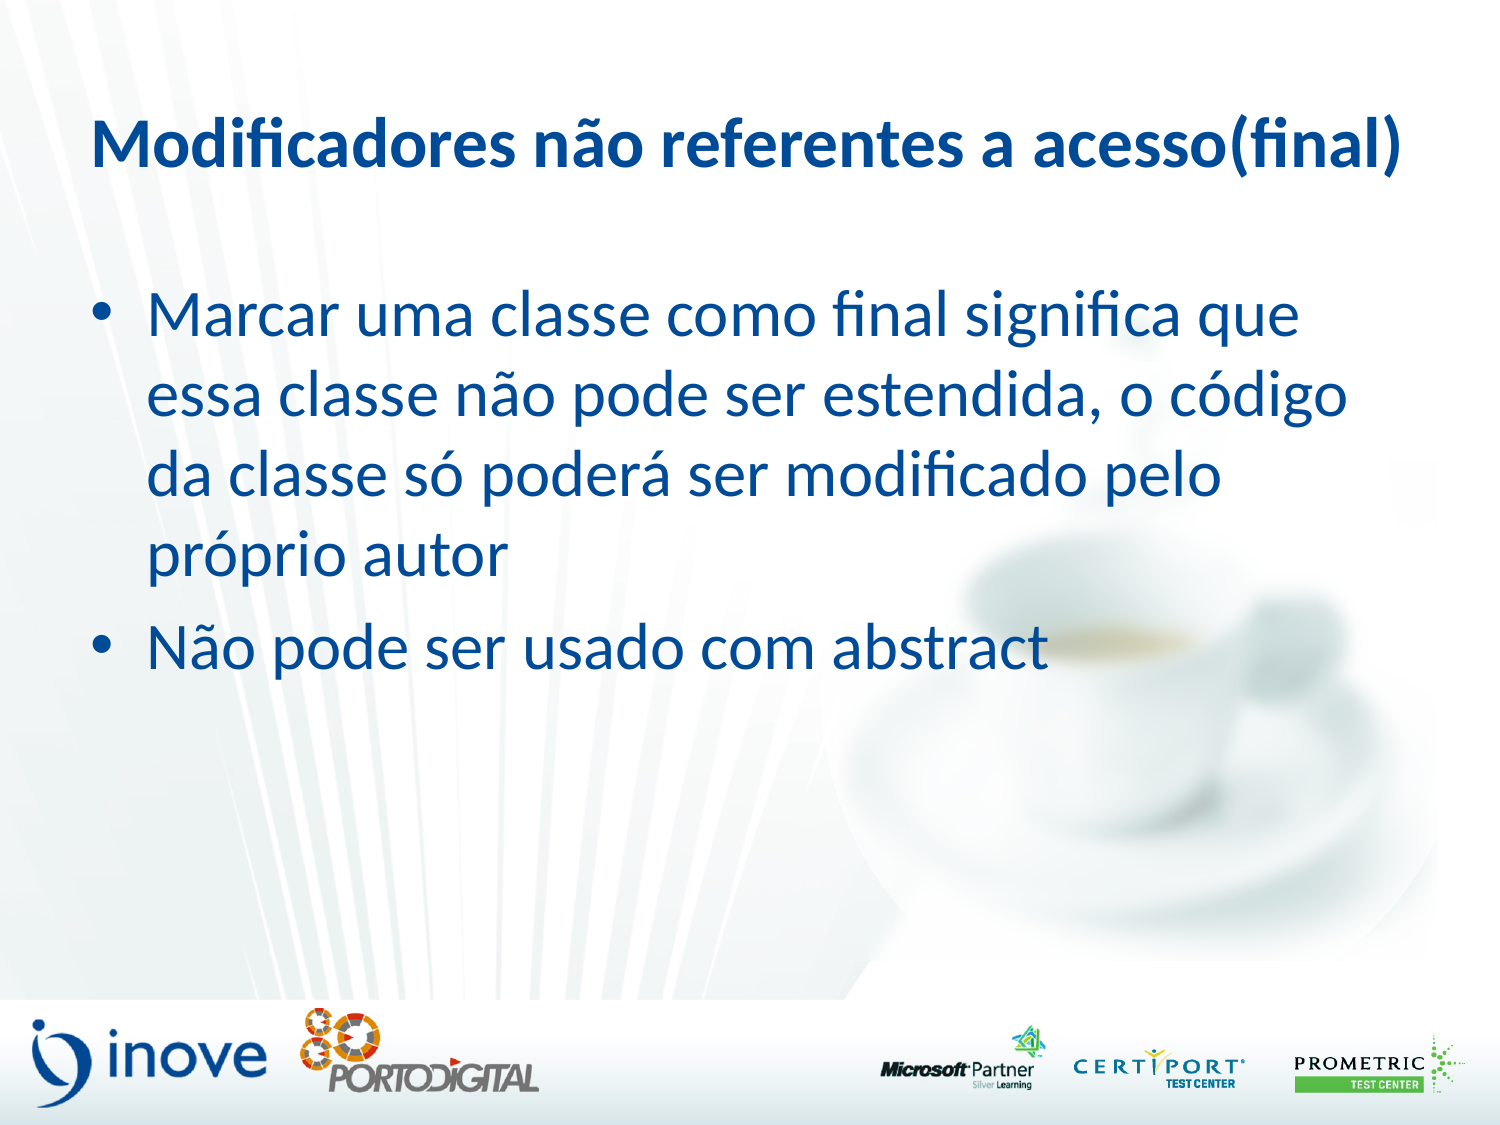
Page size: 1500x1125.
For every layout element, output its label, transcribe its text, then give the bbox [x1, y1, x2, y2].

list Marcar uma classe como final significa que essa classe não pode ser estendida, o código da classe só poderá ser modificado pelo próprio autor Não pode ser usado com abstract [75, 262, 1425, 1005]
picture [0, 0, 1500, 1125]
title Modificadores não referentes a acesso(final) [75, 45, 1425, 233]
